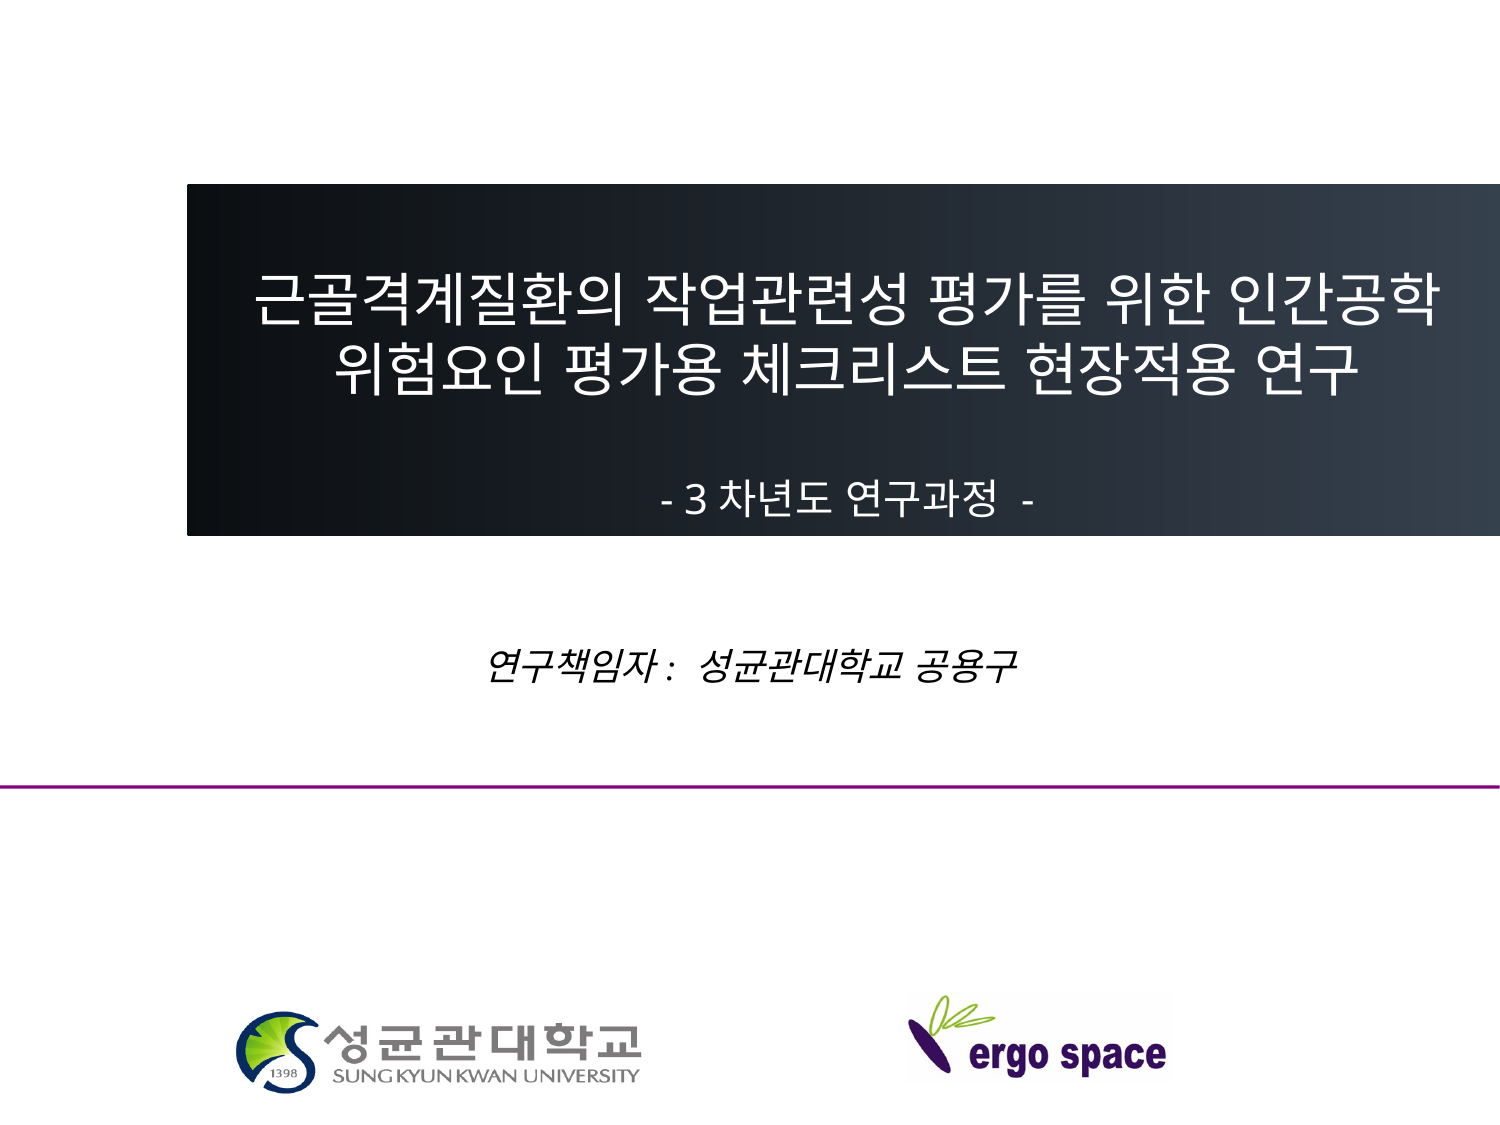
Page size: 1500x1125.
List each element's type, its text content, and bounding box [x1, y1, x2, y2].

title 근골격계질환의 작업관련성 평가를 위한 인간공학 위험요인 평가용 체크리스트 현장적용 연구 - 3차년도 연구과정 - [194, 255, 1500, 443]
picture [868, 990, 1211, 1083]
text_box 연구책임자: 성균관대학교 공용구 [0, 635, 1500, 741]
picture [194, 987, 692, 1118]
